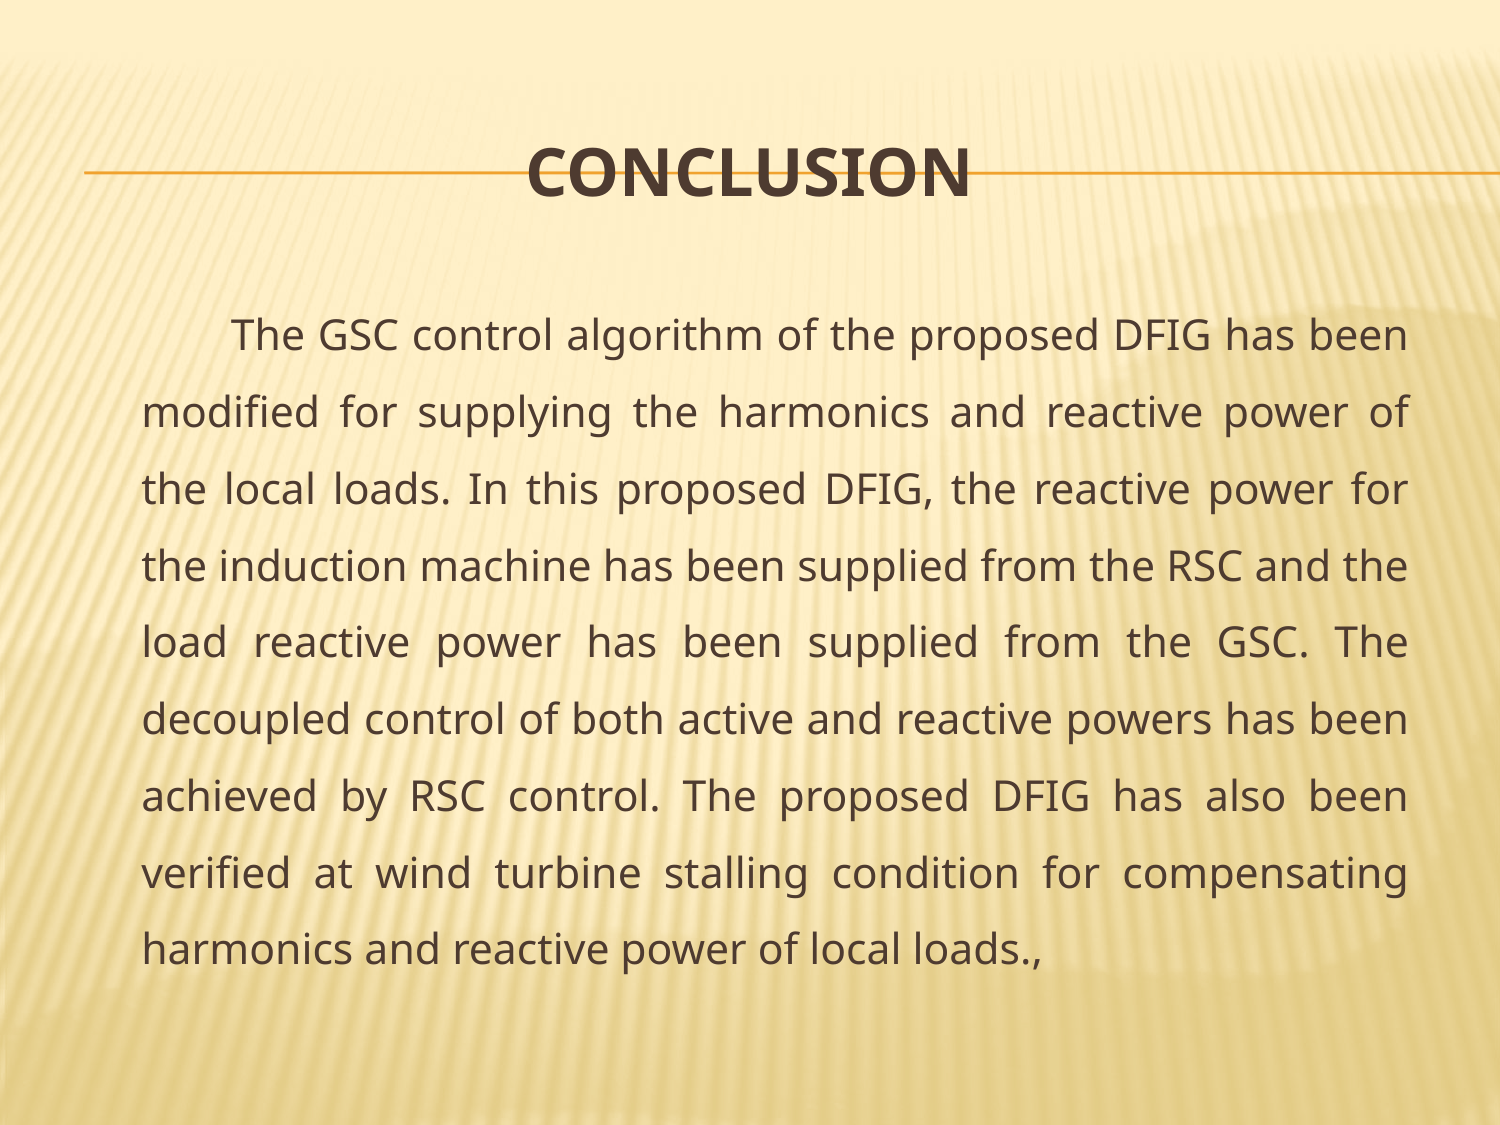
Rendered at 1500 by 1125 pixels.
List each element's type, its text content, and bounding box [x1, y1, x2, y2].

title CONCLUSION [75, 115, 1425, 225]
list The GSC control algorithm of the proposed DFIG has been modified for supplying the harmonics and reactive power of the local loads. In this proposed DFIG, the reactive power for the induction machine has been supplied from the RSC and the load reactive power has been supplied from the GSC. The decoupled control of both active and reactive powers has been achieved by RSC control. The proposed DFIG has also been verified at wind turbine stalling condition for compensating harmonics and reactive power of local loads., [75, 275, 1425, 1038]
